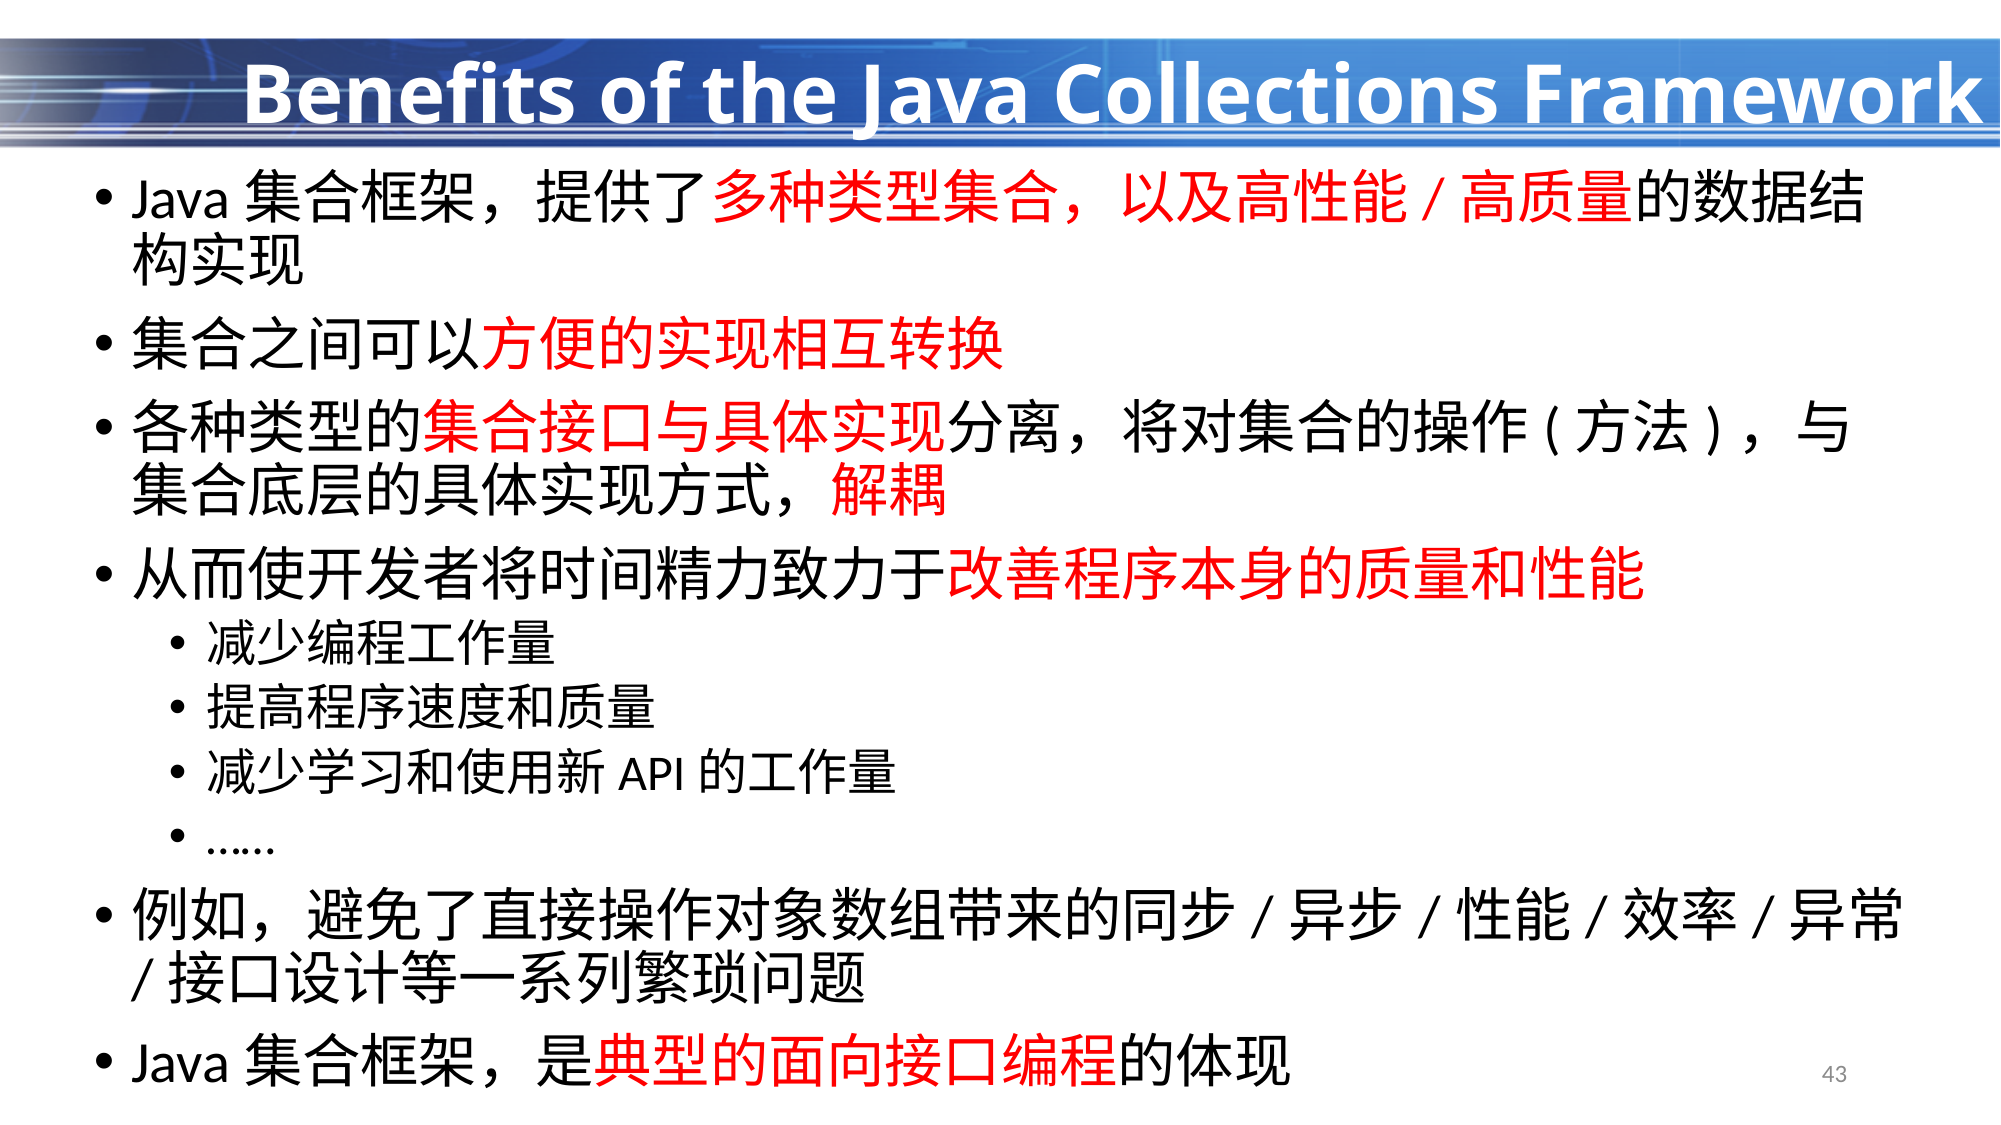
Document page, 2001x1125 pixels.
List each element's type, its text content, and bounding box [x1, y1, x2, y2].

title Benefits of the Java Collections Framework [0, 45, 2000, 149]
slide_number 43 [1412, 1042, 1863, 1103]
list Java集合框架，提供了多种类型集合，以及高性能/高质量的数据结构实现 集合之间可以方便的实现相互转换 各种类型的集合接口与具体实现分离，将对集合的操作(方法)，与集合底层的具体实现方式，解耦 从而使开发者将时间精力致力于改善程序本身的质量和性能 减少编程工作量 提高程序速度和质量 减少学习和使用新API的工作量 …… 例如，避免了直接操作对象数组带来的同步/异步/性能/效率/异常/接口设计等一系列繁琐问题 Java集合框架，是典型的面向接口编程的体现 [78, 160, 1922, 1125]
